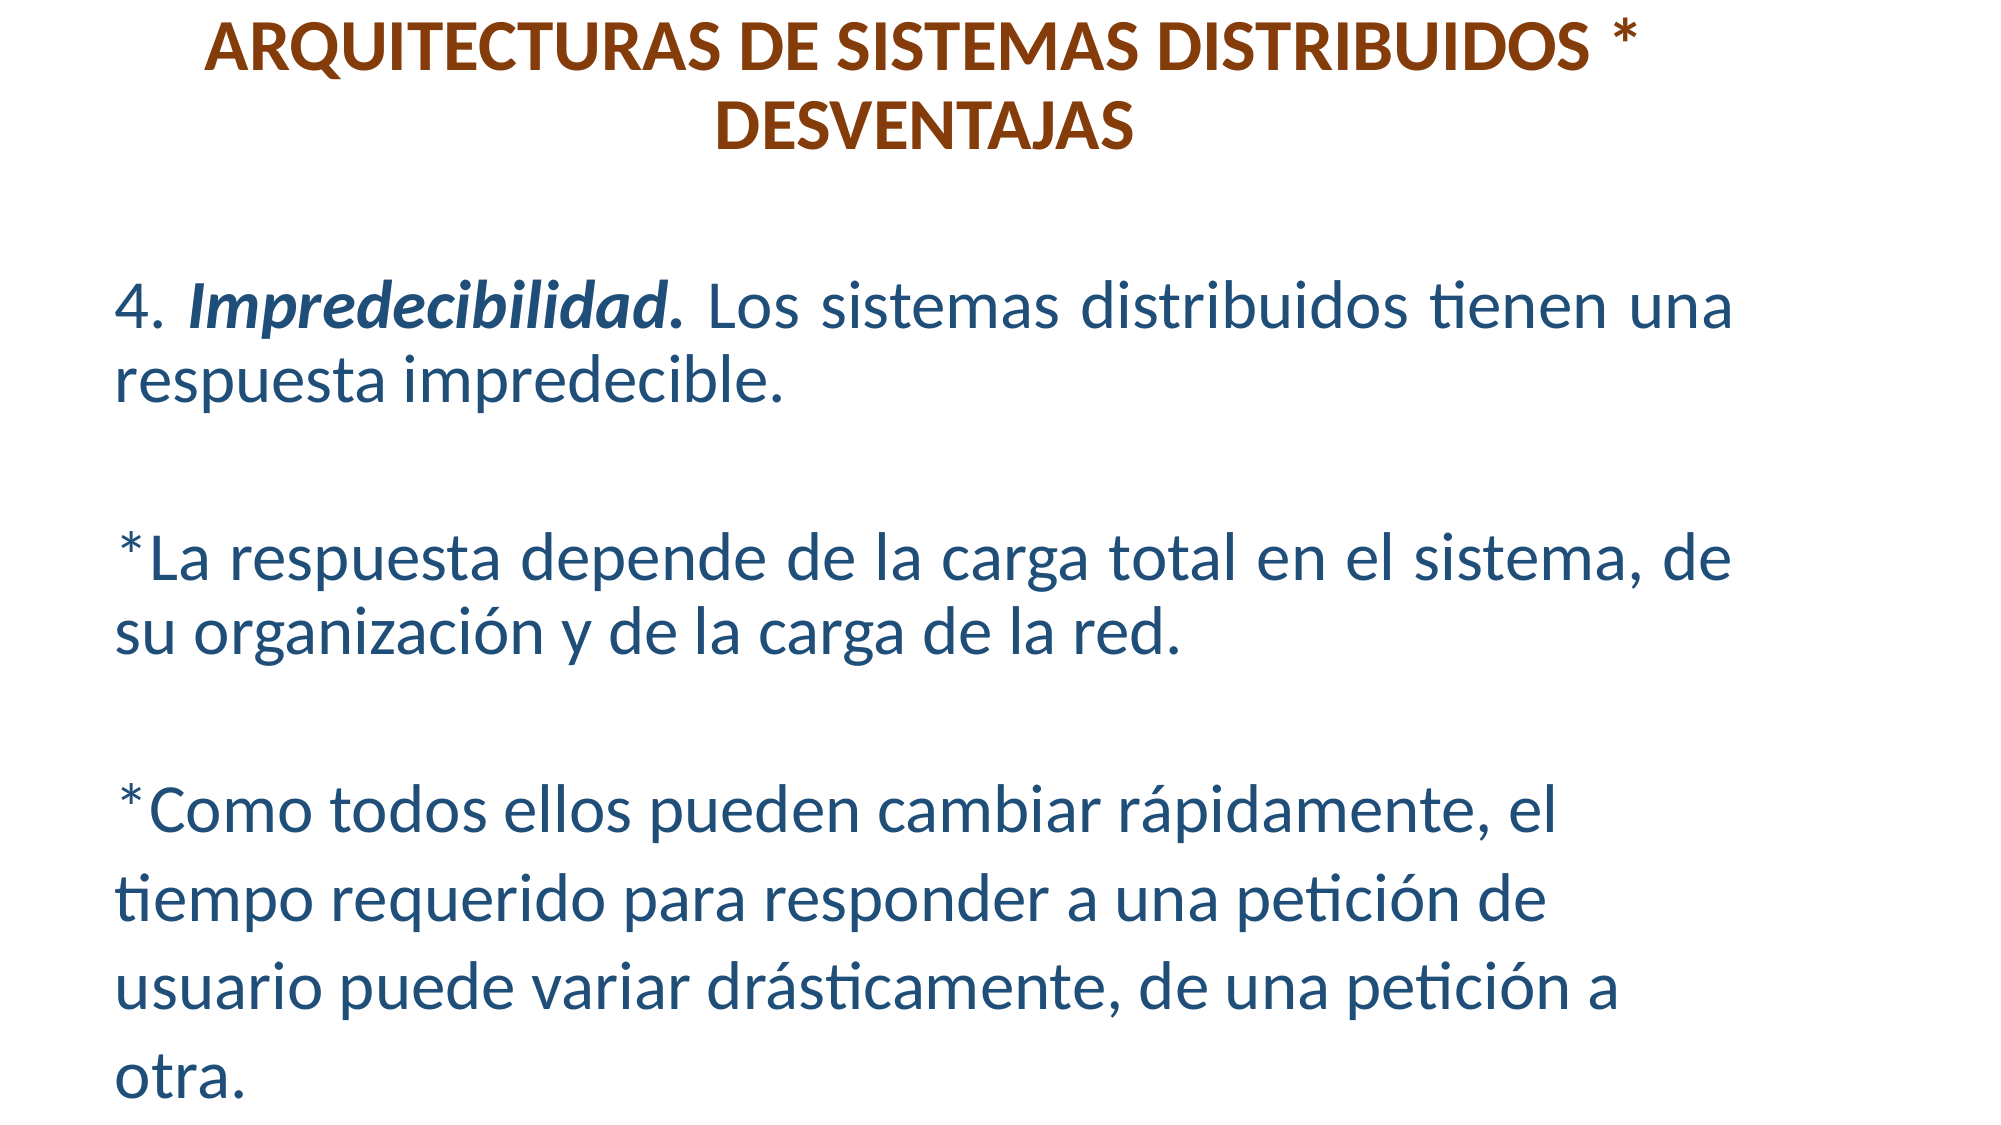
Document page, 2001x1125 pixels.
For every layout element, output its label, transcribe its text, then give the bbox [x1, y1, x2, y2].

subtitle ARQUITECTURAS DE SISTEMAS DISTRIBUIDOS * DESVENTAJAS 4. Impredecibilidad. Los sistemas distribuidos tienen una respuesta impredecible. *La respuesta depende de la carga total en el sistema, de su organización y de la carga de la red. *Como todos ellos pueden cambiar rápidamente, el tiempo requerido para responder a una petición de usuario puede variar drásticamente, de una petición a otra. [99, 0, 1750, 1125]
